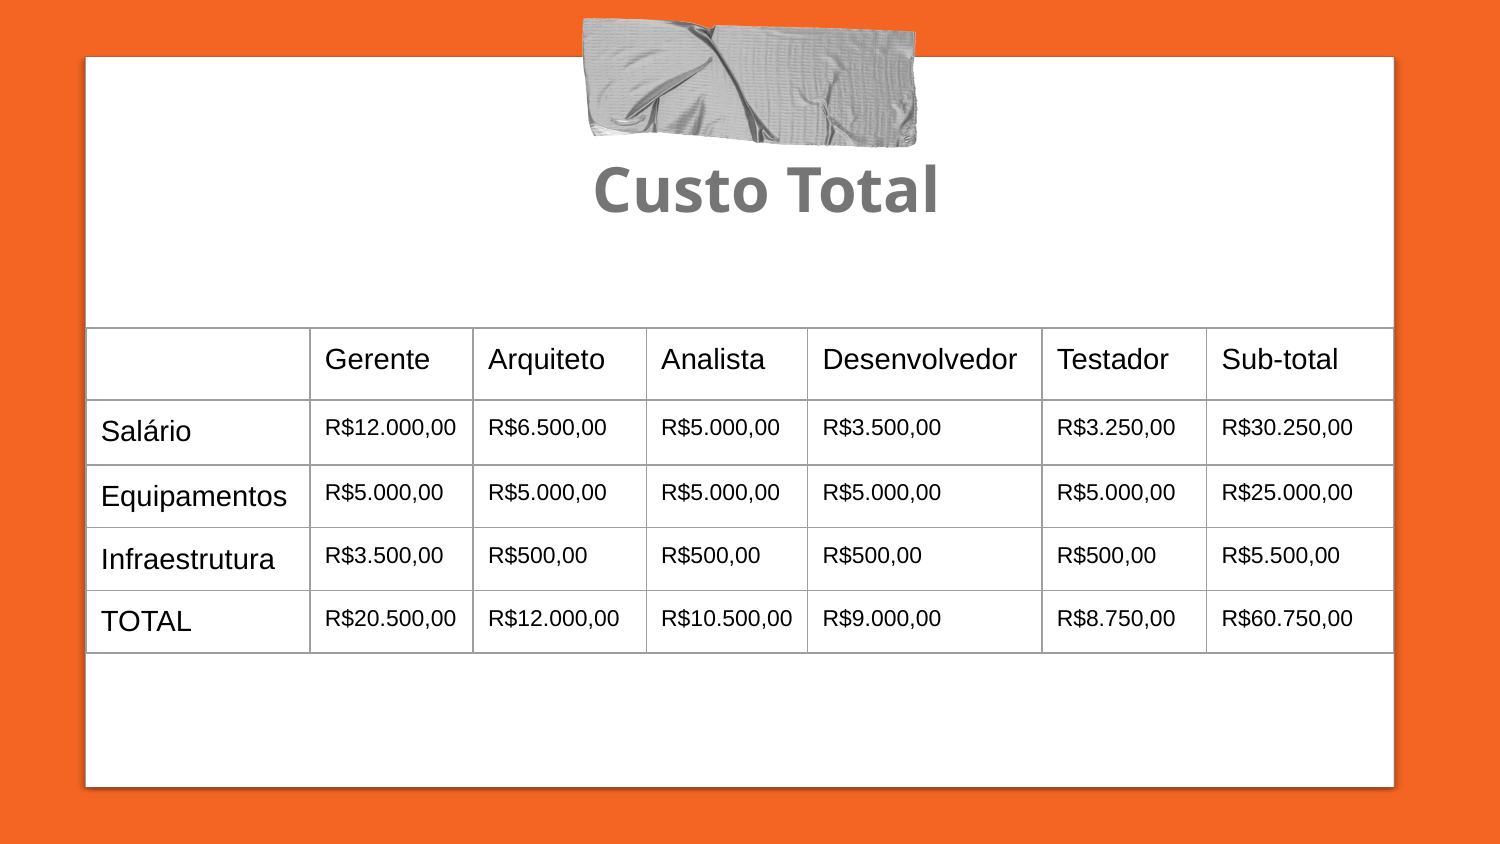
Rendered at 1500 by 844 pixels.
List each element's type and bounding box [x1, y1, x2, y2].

picture [33, 16, 1448, 818]
